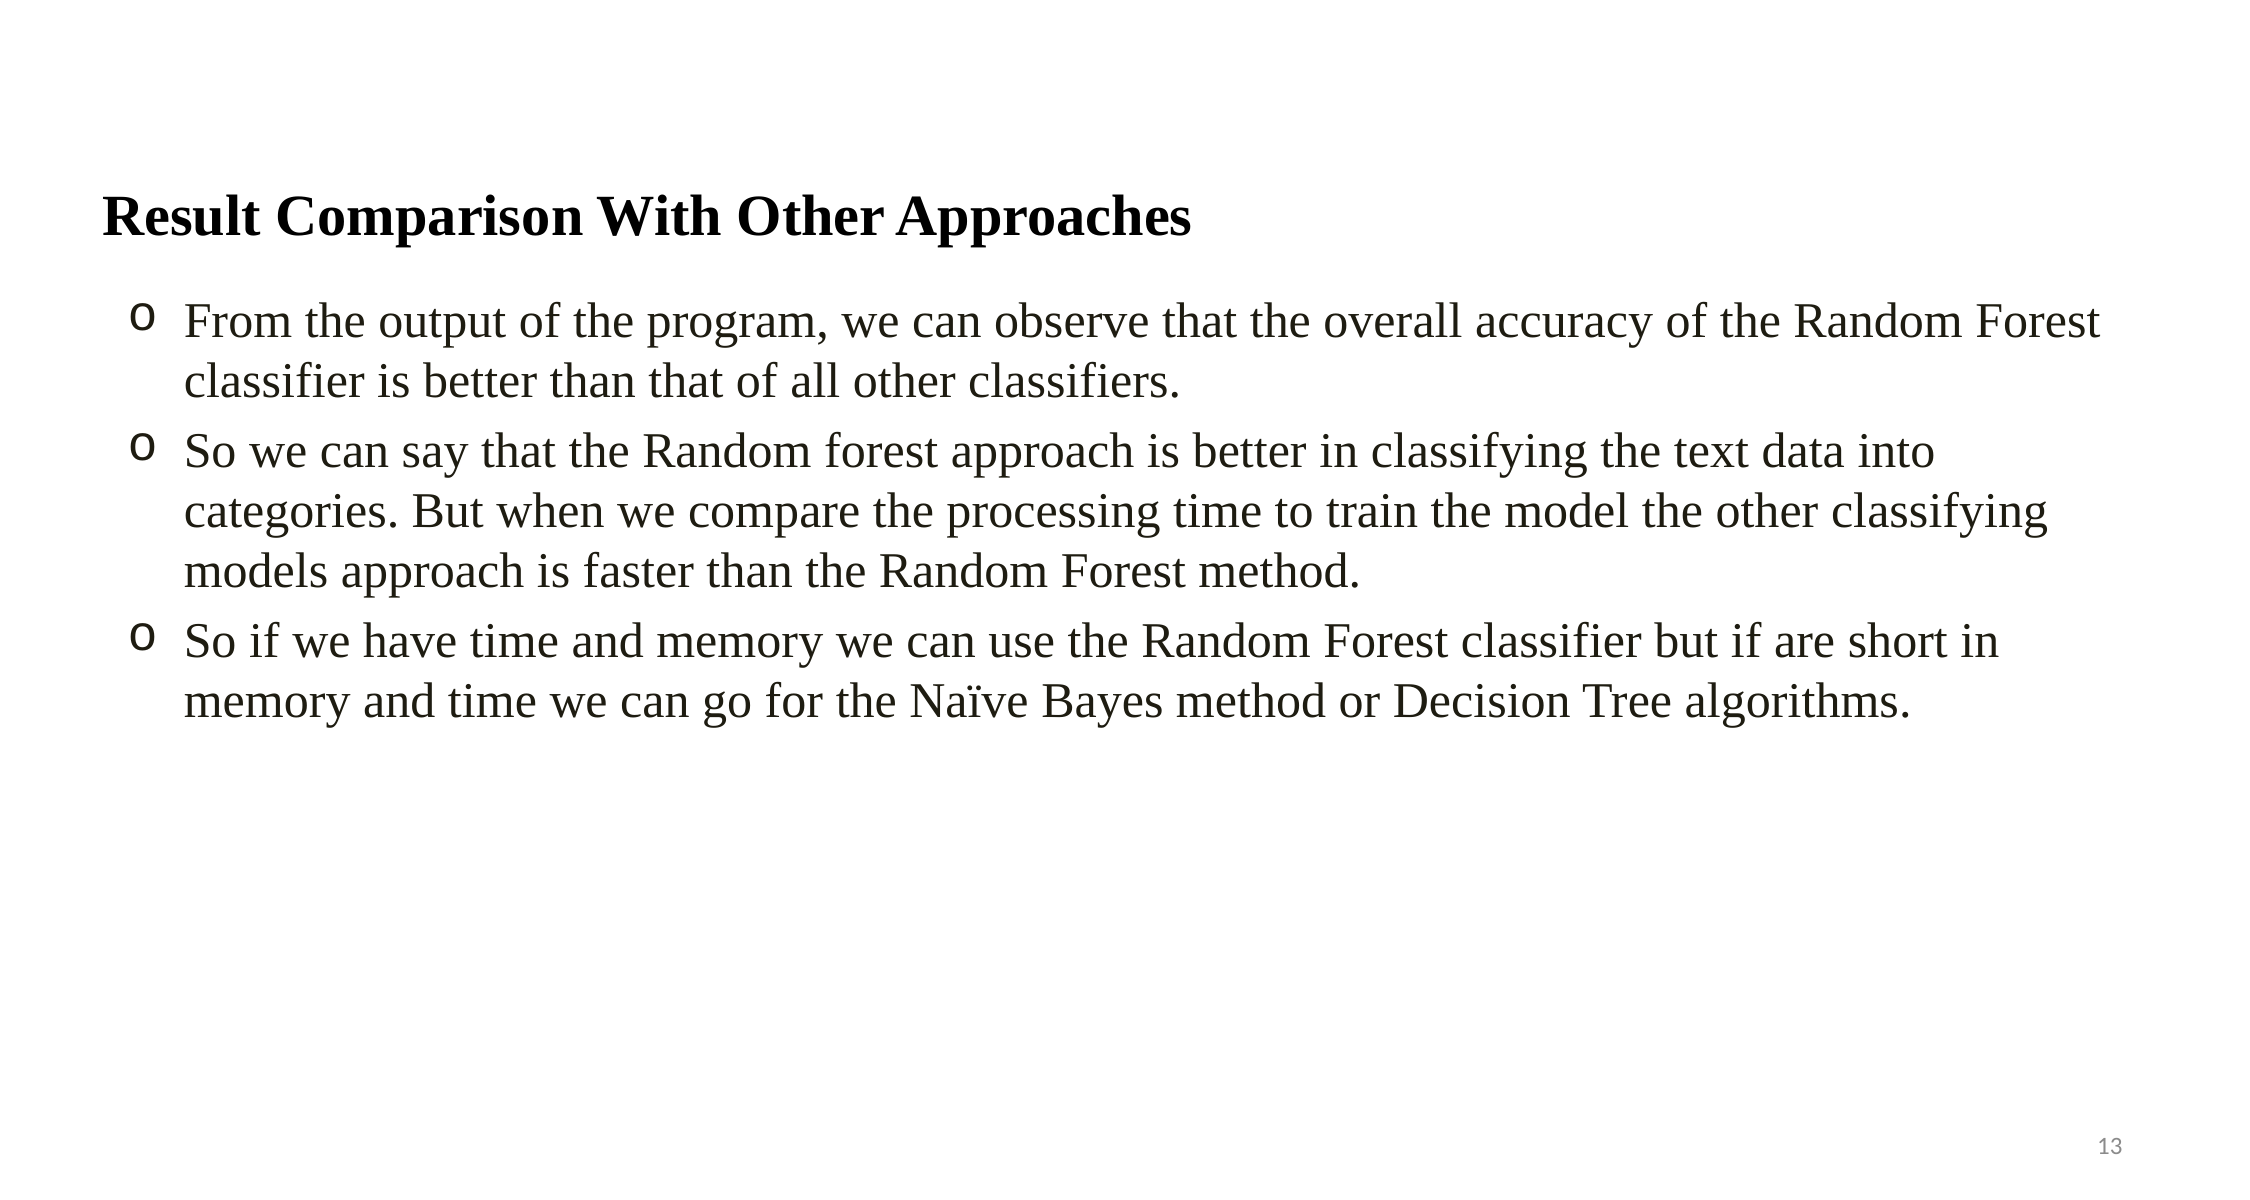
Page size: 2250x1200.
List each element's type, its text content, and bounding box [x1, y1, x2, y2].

slide_number 13 [1612, 1112, 2138, 1177]
list From the output of the program, we can observe that the overall accuracy of the Random Forest classifier is better than that of all other classifiers. So we can say that the Random forest approach is better in classifying the text data into categories. But when we compare the processing time to train the model the other classifying models approach is faster than the Random Forest method. So if we have time and memory we can use the Random Forest classifier but if are short in memory and time we can go for the Naïve Bayes method or Decision Tree algorithms. [112, 279, 2138, 1072]
title Result Comparison With Other Approaches [87, 112, 2113, 313]
